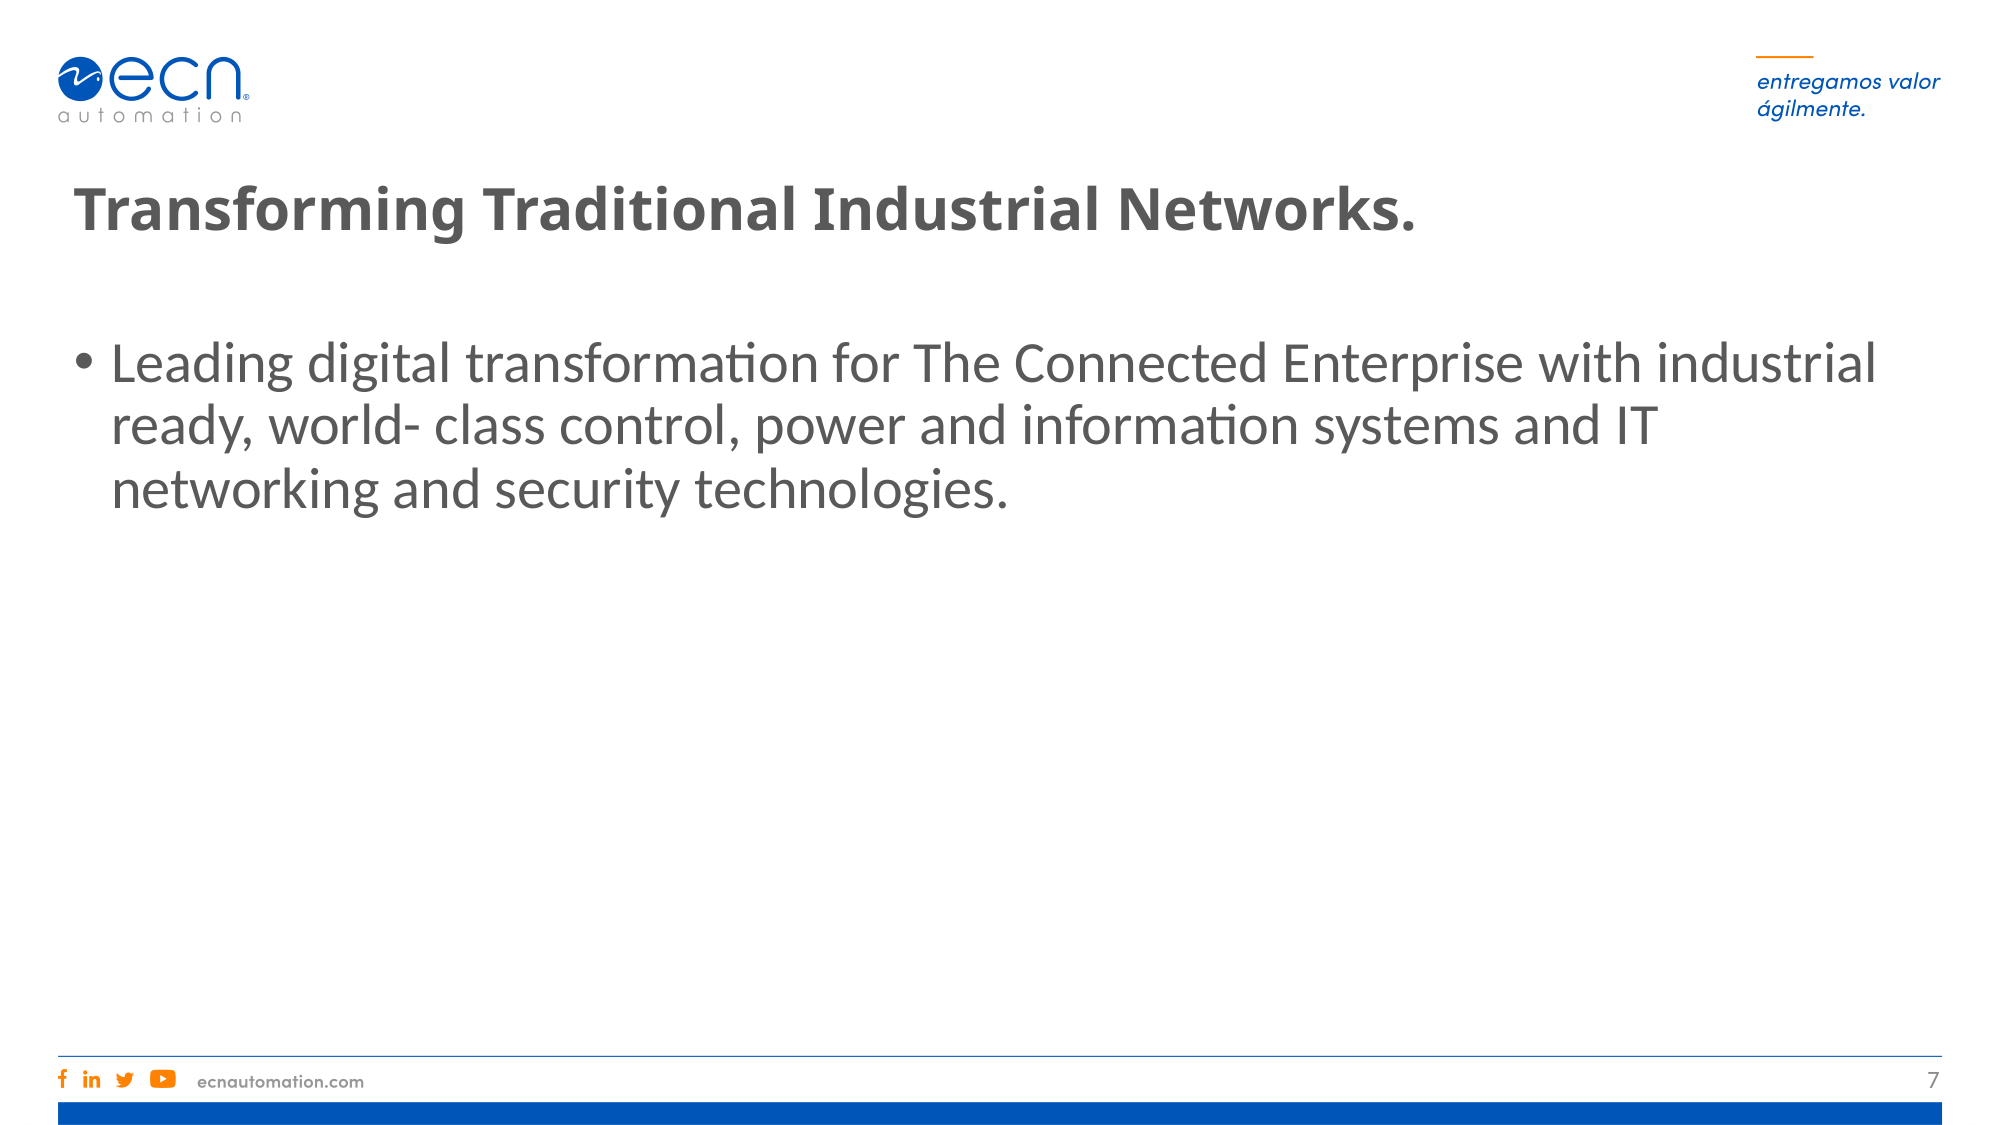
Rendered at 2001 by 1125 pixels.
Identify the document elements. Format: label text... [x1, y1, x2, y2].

picture [0, 0, 2001, 1125]
title Transforming Traditional Industrial Networks. [58, 156, 1936, 268]
list Leading digital transformation for The Connected Enterprise with industrial ready, world- class control, power and information systems and IT networking and security technologies. [58, 324, 1936, 1014]
slide_number 7 [1504, 1048, 1955, 1109]
